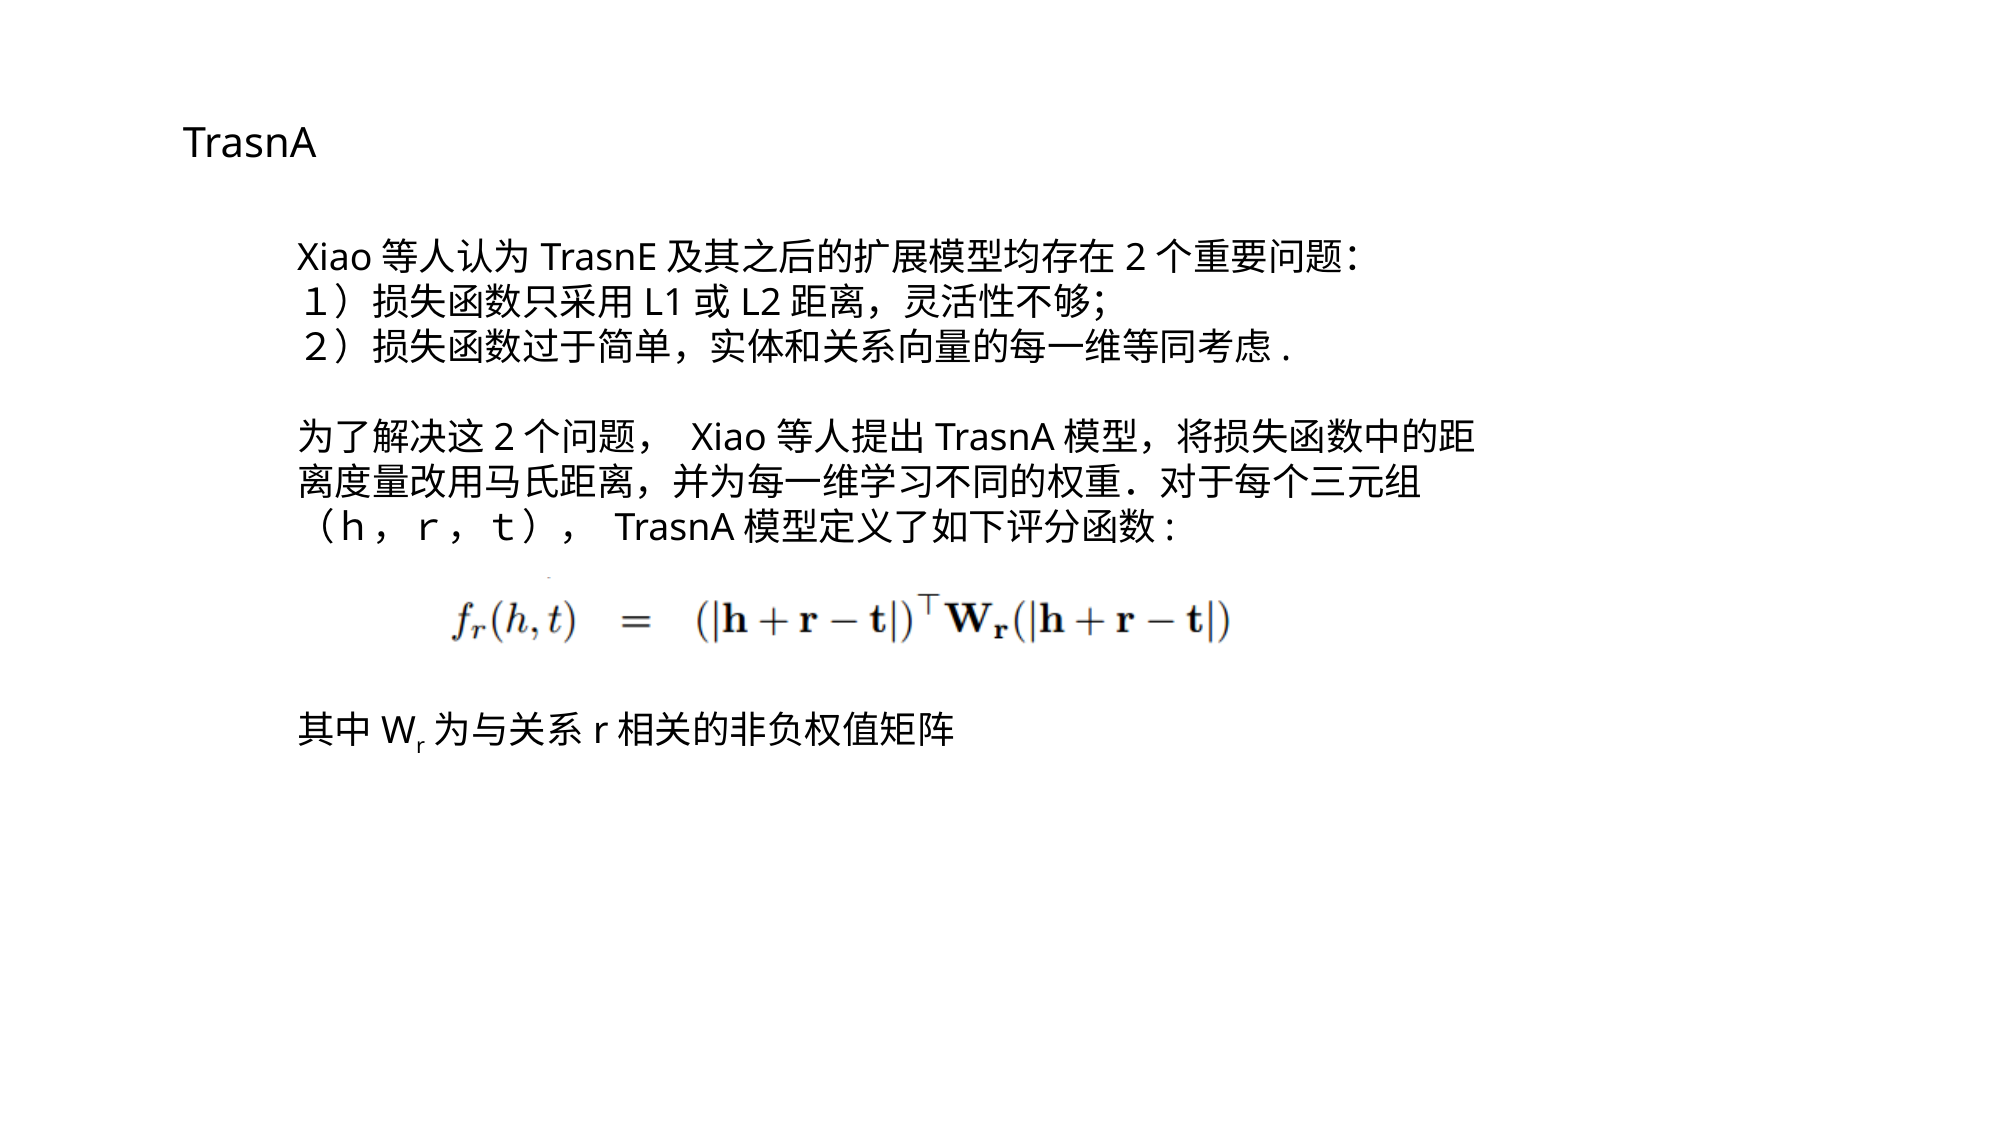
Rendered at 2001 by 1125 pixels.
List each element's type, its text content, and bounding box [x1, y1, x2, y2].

text_box 其中Wr为与关系r相关的非负权值矩阵 [282, 698, 1505, 765]
picture [443, 577, 1253, 656]
text_box TrasnA [168, 107, 767, 173]
text_box Xiao等人认为TrasnE及其之后的扩展模型均存在2个重要问题： １）损失函数只采用L1或L2距离，灵活性不够； ２）损失函数过于简单，实体和关系向量的每一维等同考虑. 为了解决这2个问题， Xiao等人提出TrasnA模型，将损失函数中的距离度量改用马氏距离，并为每一维学习不同的权重．对于每个三元组（ｈ，ｒ，ｔ）， TrasnA模型定义了如下评分函数: [282, 225, 1505, 556]
